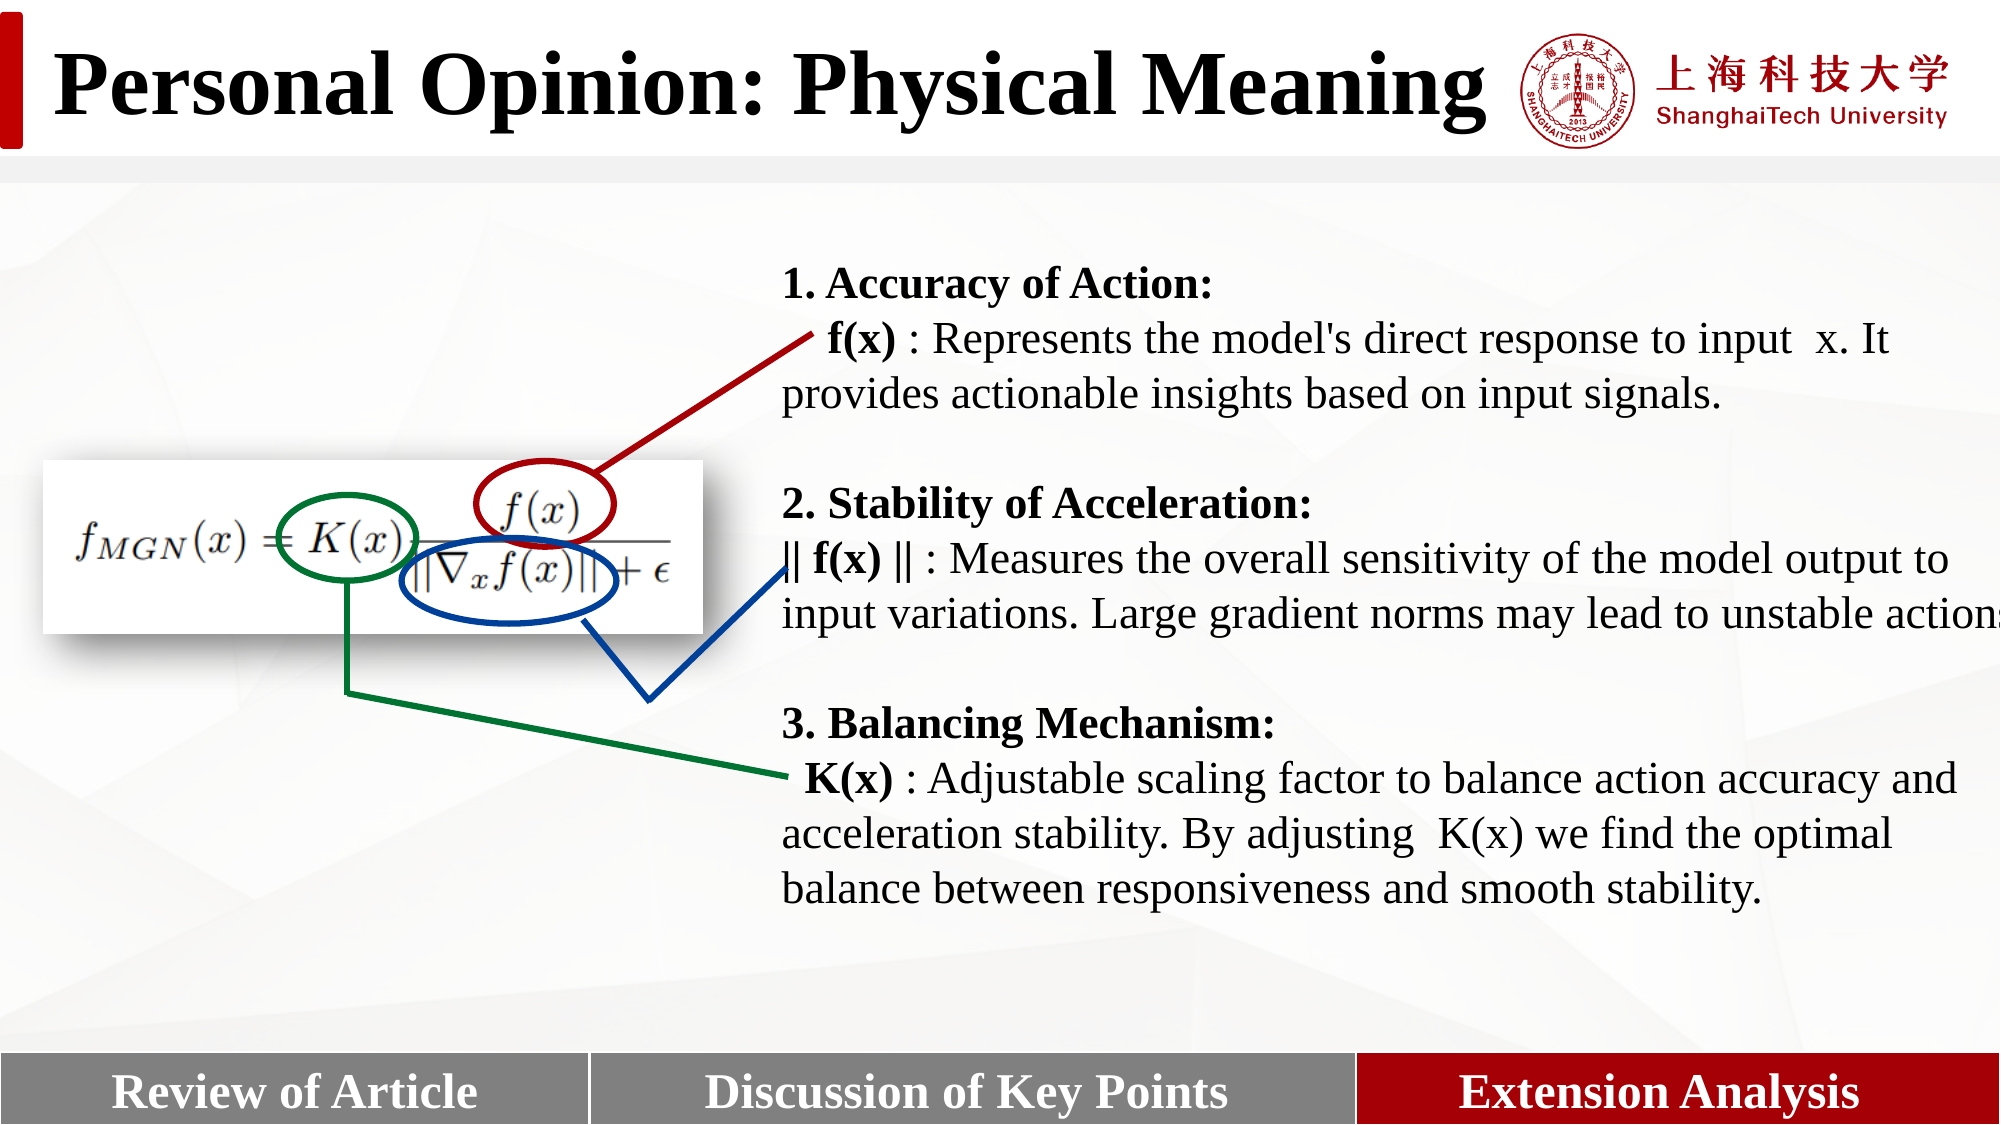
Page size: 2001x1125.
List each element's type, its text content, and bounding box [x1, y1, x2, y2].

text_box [0, 1051, 2000, 1125]
picture [43, 460, 703, 634]
picture [1670, 33, 1948, 149]
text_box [582, 619, 648, 693]
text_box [593, 333, 813, 474]
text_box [347, 693, 789, 777]
text_box Personal Opinion: Physical Meaning [39, 27, 1670, 169]
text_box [648, 567, 787, 701]
